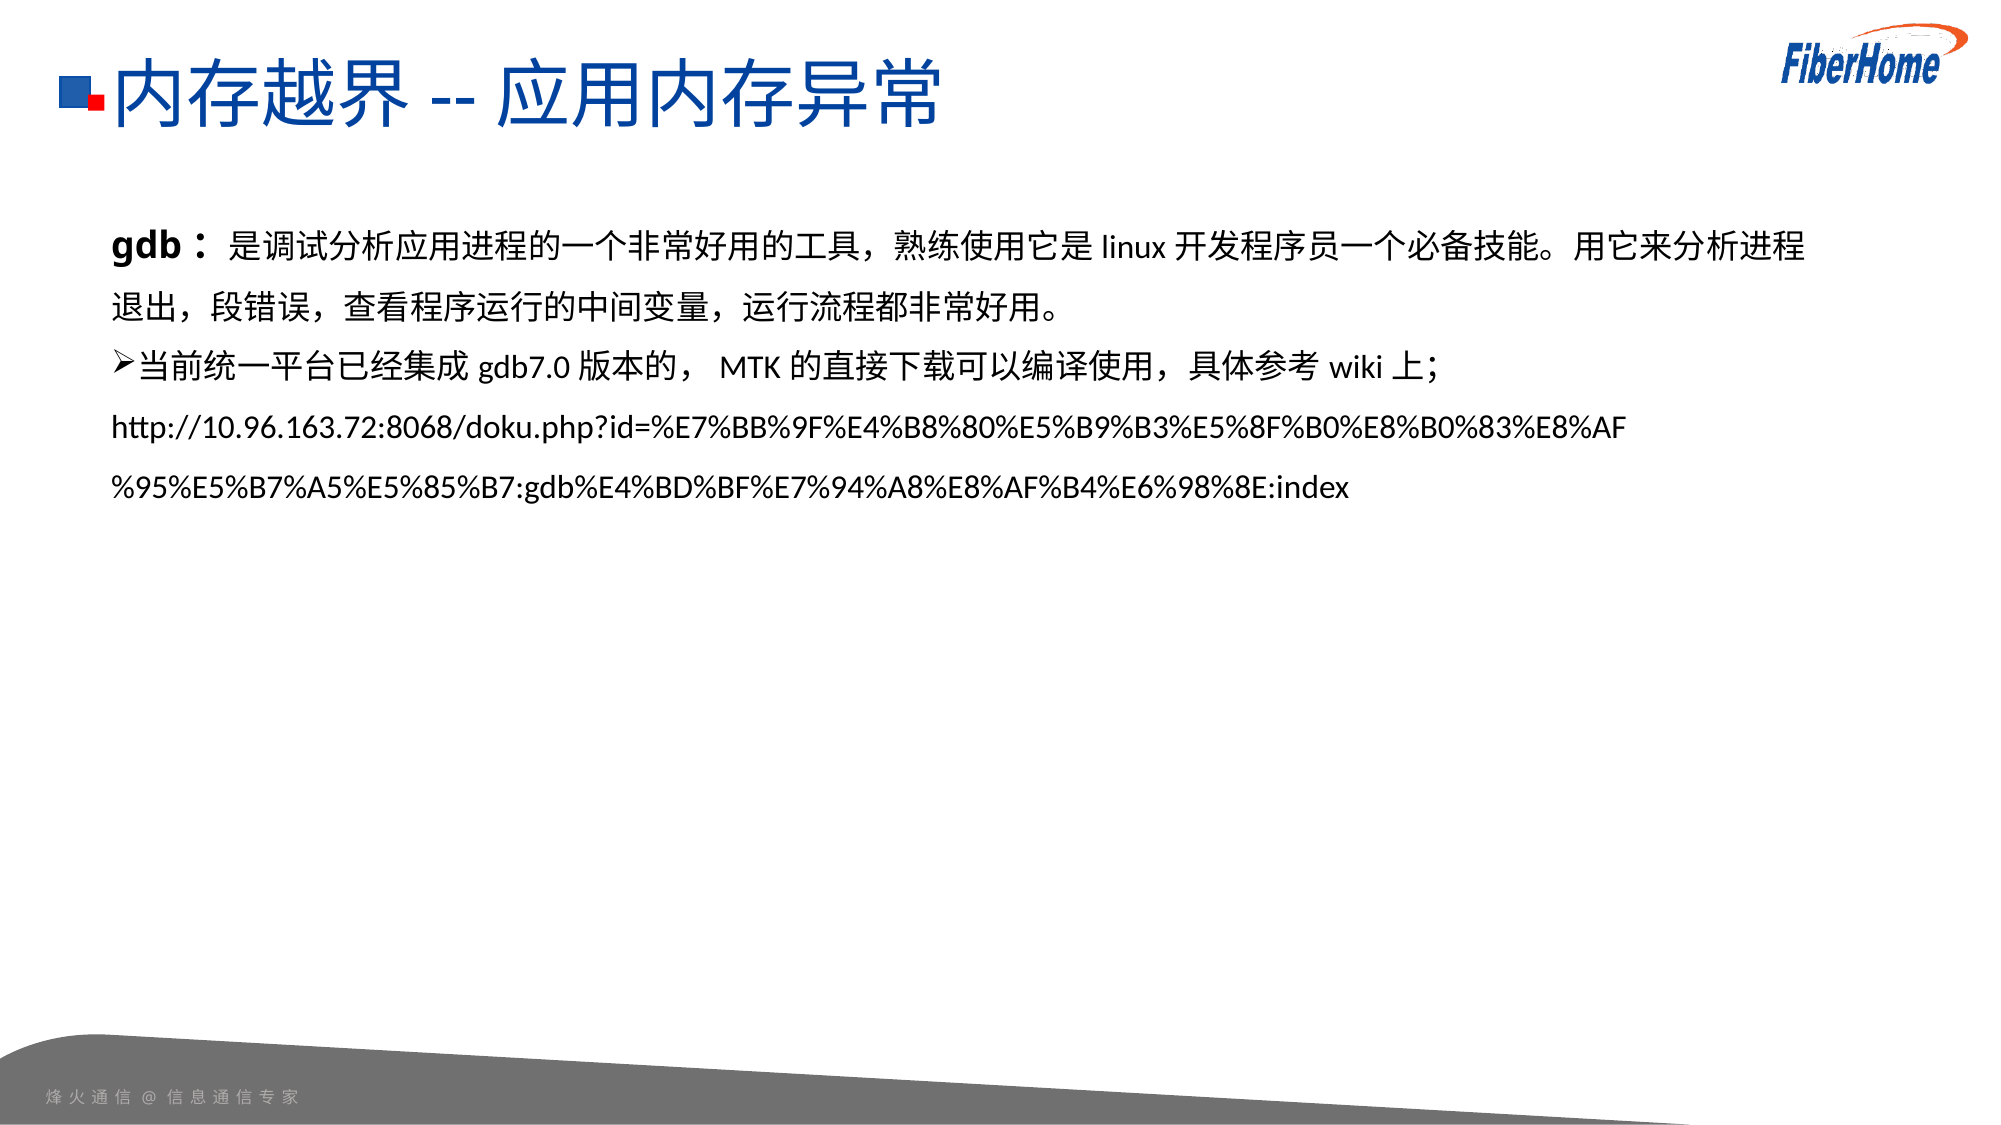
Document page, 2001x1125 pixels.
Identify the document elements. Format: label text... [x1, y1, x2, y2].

list 内存越界--应用内存异常 [96, 48, 1459, 162]
picture [1770, 21, 1978, 87]
text_box gdb：是调试分析应用进程的一个非常好用的工具，熟练使用它是linux开发程序员一个必备技能。用它来分析进程退出，段错误，查看程序运行的中间变量，运行流程都非常好用。 当前统一平台已经集成gdb7.0版本的，MTK的直接下载可以编译使用，具体参考wiki上； http://10.96.163.72:8068/doku.php?id=%E7%BB%9F%E4%B8%80%E5%B9%B3%E5%8F%B0%E8%B0%83%E8%AF%95%E5%B7%A5%E5%85%B7:gdb%E4%BD%BF%E7%94%A8%E8%AF%B4%E6%98%8E:index [96, 190, 1844, 513]
